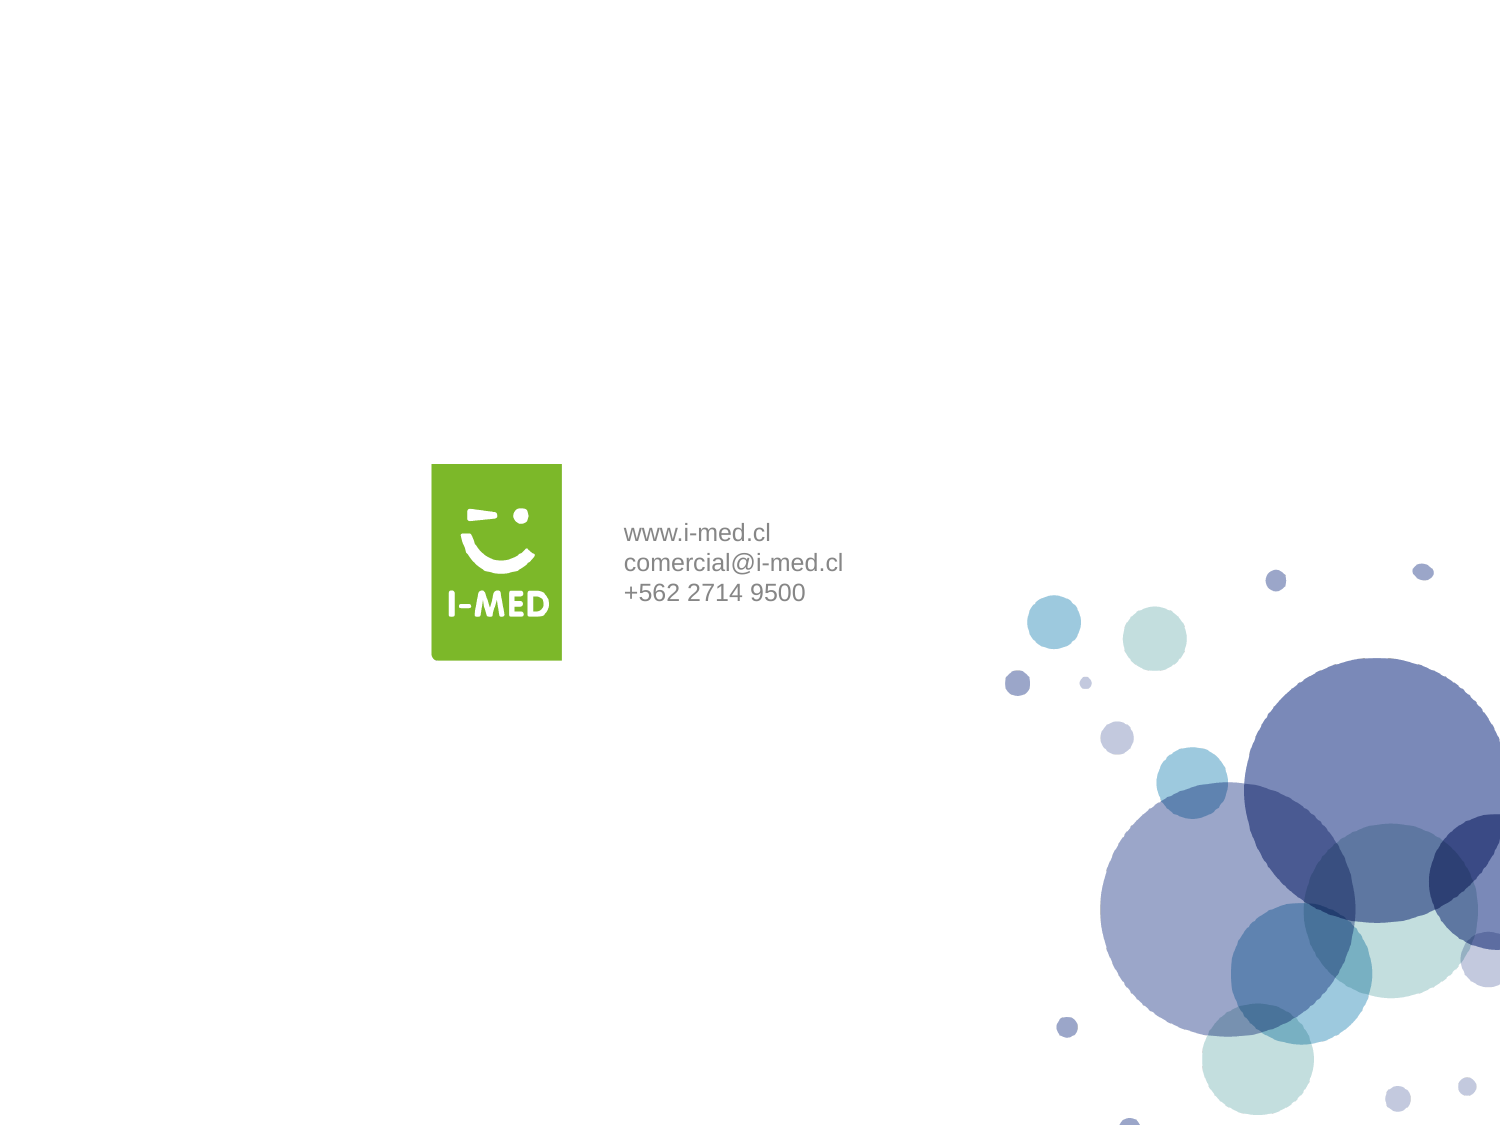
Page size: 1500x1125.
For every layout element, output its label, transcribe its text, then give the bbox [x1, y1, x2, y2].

text_box www.i-med.cl comercial@i-med.cl +562 2714 9500 [609, 509, 859, 614]
picture [939, 527, 1500, 1125]
picture [430, 464, 563, 661]
